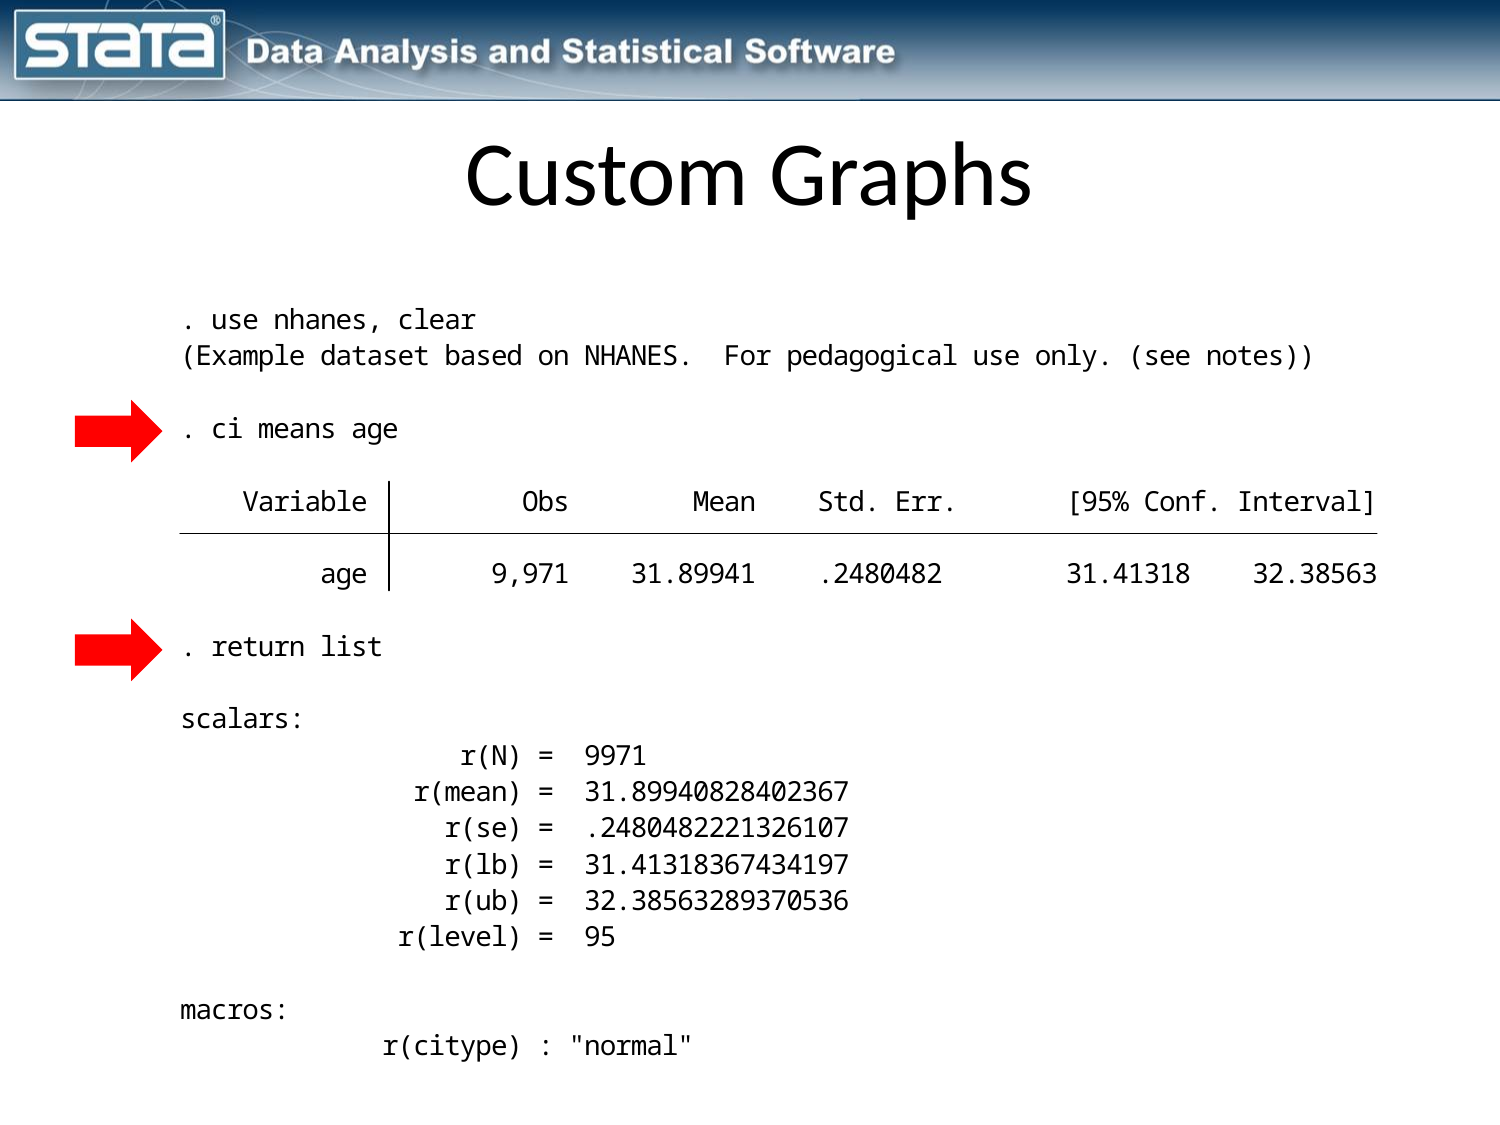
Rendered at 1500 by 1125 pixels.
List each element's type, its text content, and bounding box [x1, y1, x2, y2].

picture [174, 299, 1401, 1063]
text_box [72, 616, 165, 684]
picture [0, 0, 1500, 99]
text_box [72, 397, 165, 465]
title Custom Graphs [0, 99, 1500, 238]
